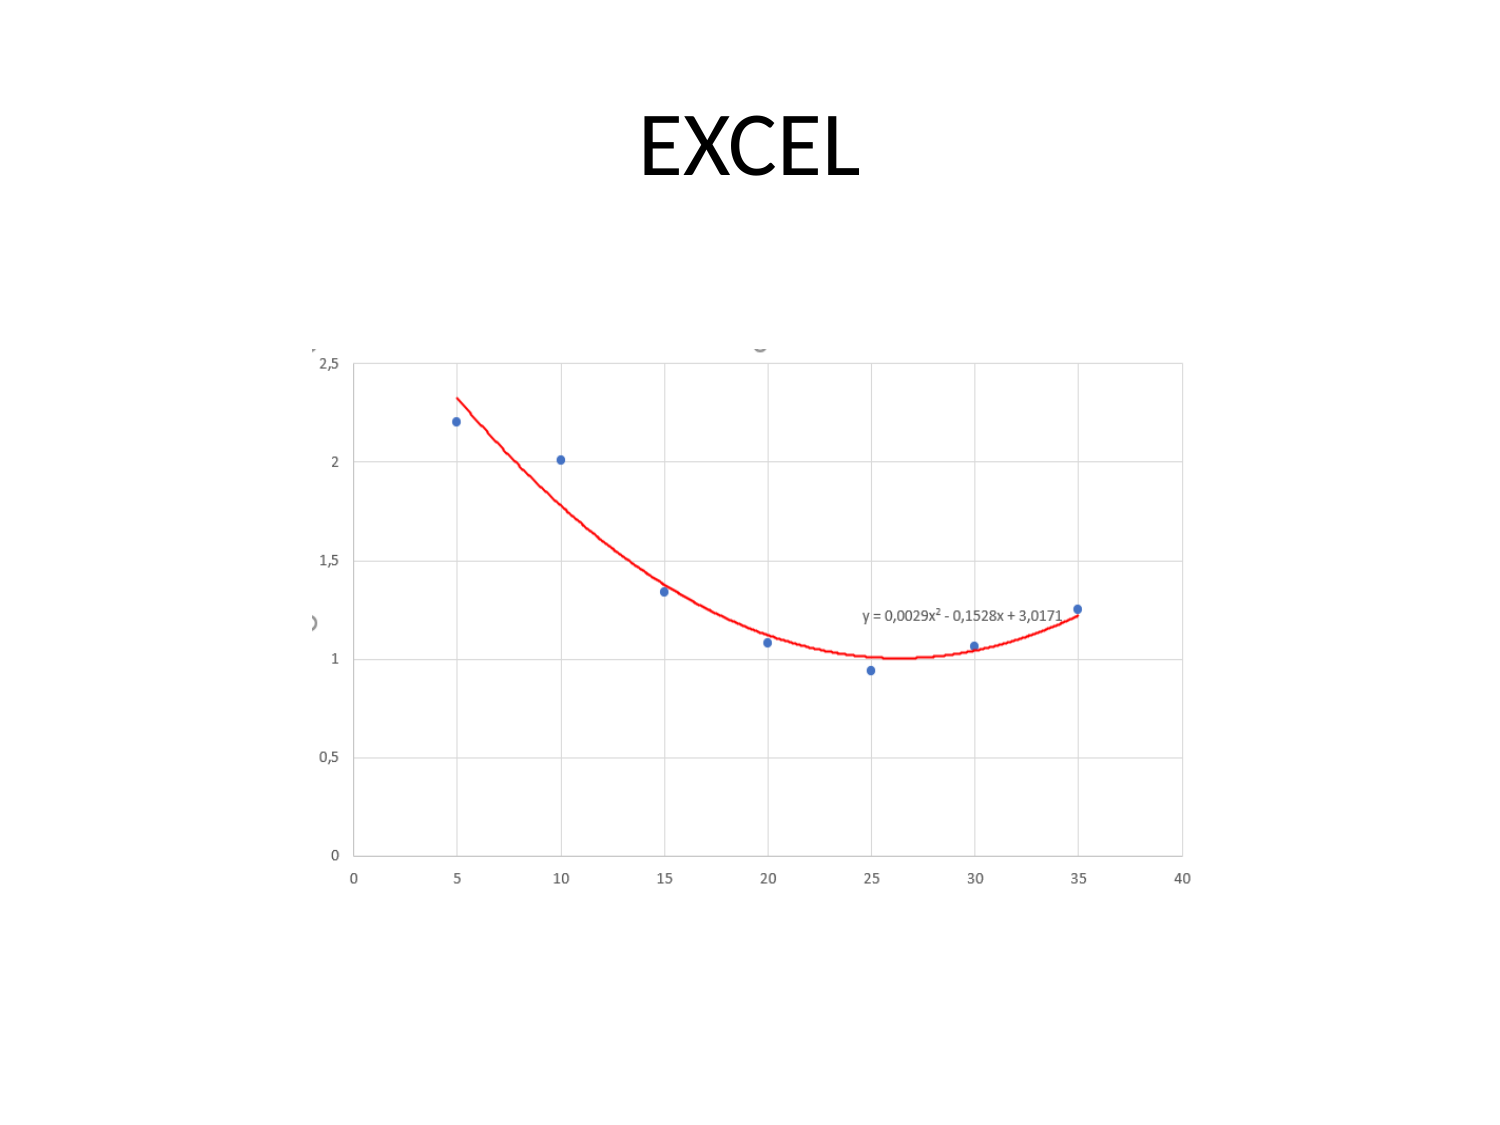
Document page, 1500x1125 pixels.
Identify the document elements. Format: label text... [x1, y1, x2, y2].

title EXCEL [75, 45, 1425, 233]
picture [312, 349, 1200, 894]
